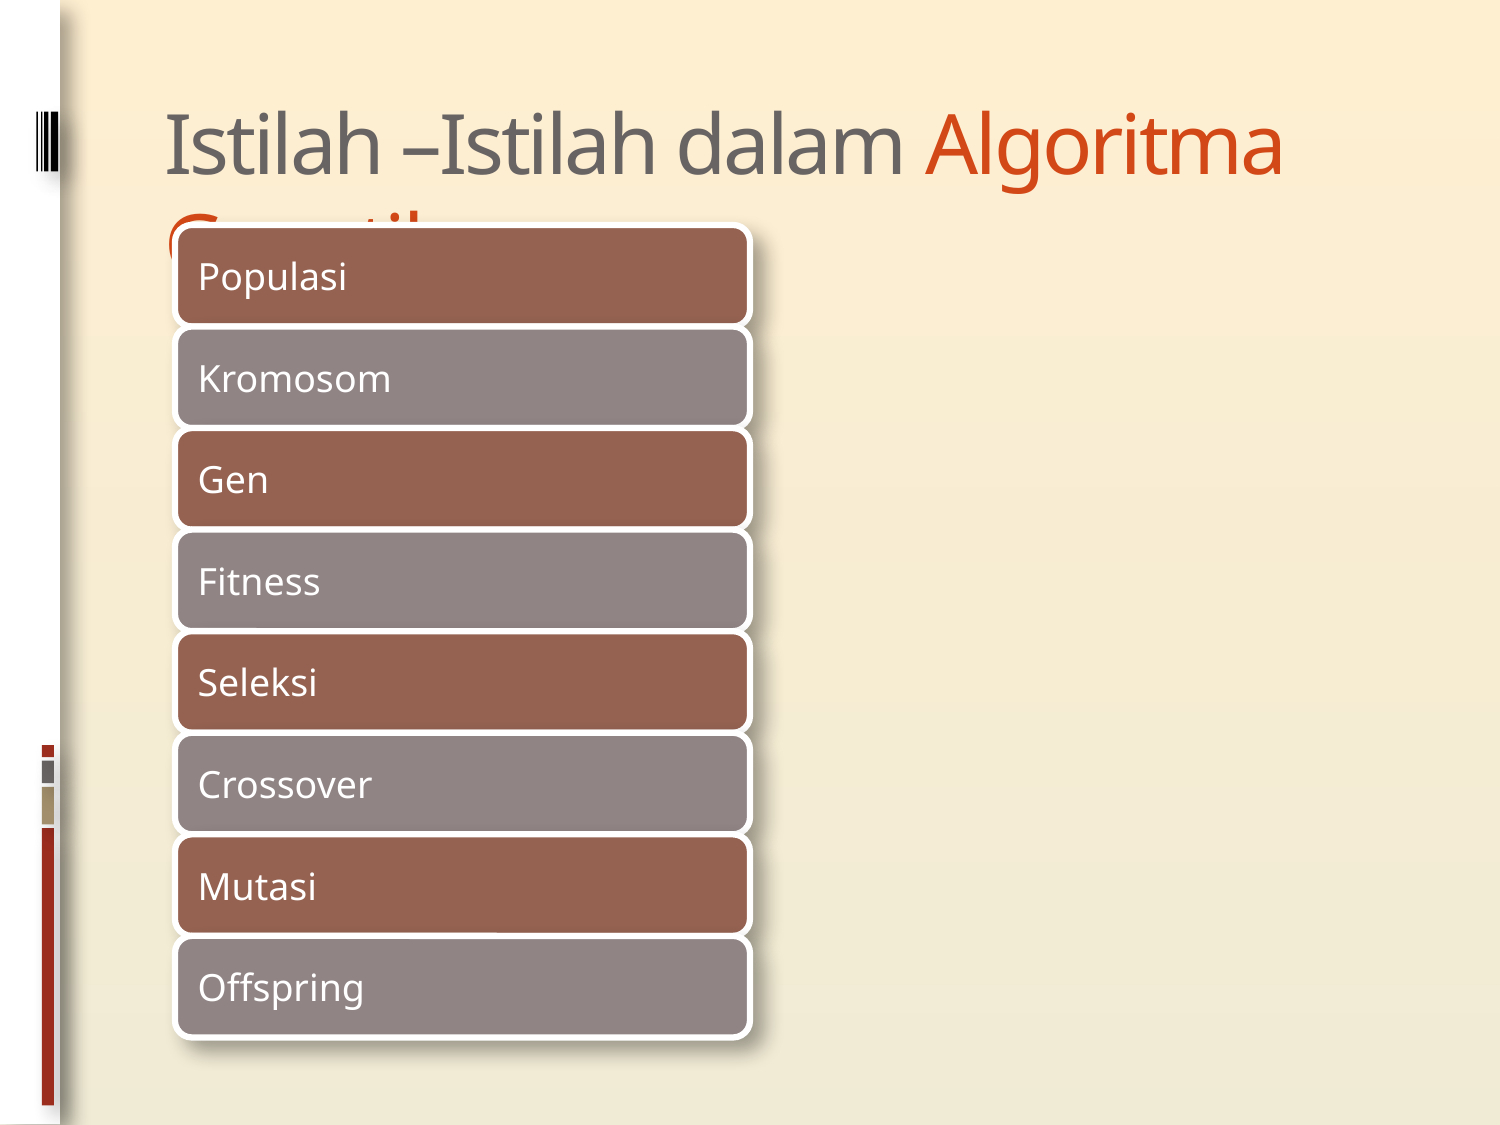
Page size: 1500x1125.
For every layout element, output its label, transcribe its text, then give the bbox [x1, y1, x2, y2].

title Istilah –Istilah dalam Algoritma Genetik [150, 83, 1425, 234]
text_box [174, 224, 751, 1038]
